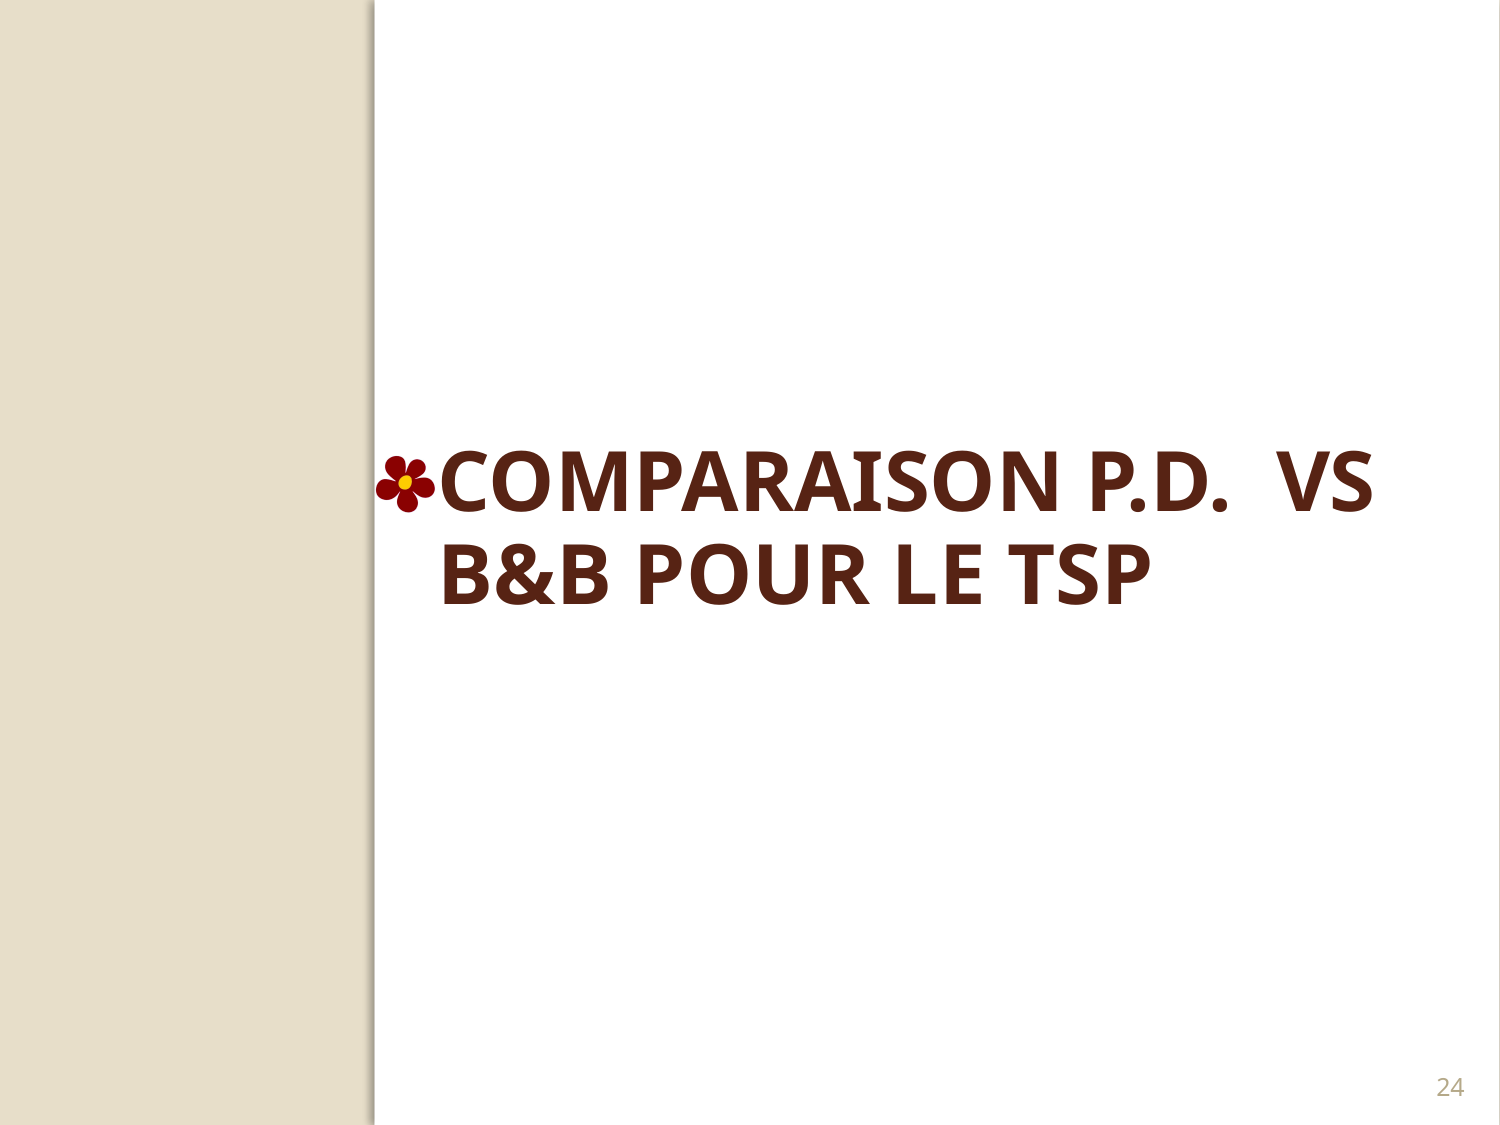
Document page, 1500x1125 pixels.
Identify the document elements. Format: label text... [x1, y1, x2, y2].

title Comparaison P.D. vs B&B pour le TSP [422, 426, 1473, 802]
picture [375, 444, 422, 528]
slide_number 23 [1413, 1034, 1488, 1113]
